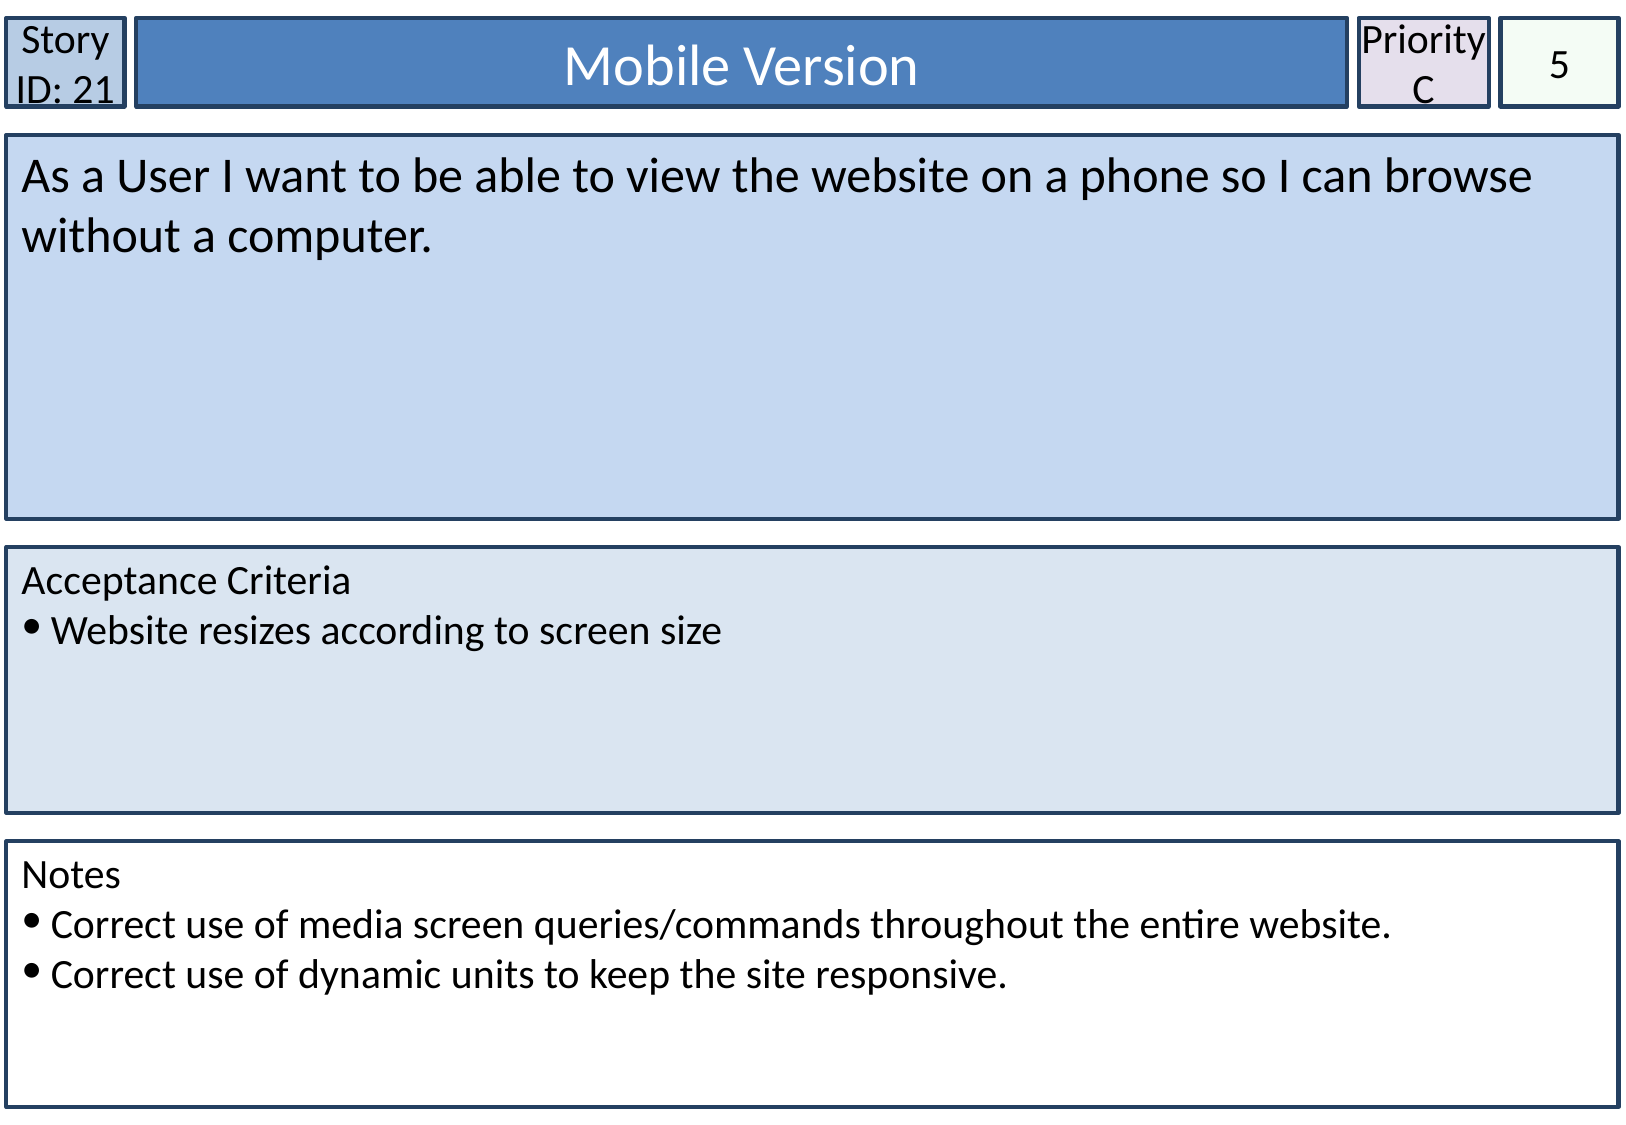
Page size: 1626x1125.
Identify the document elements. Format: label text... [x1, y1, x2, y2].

text_box Story ID: 21 [6, 17, 125, 107]
text_box Mobile Version [136, 17, 1347, 107]
text_box Priority C [1358, 17, 1489, 107]
text_box As a User I want to be able to view the website on a phone so I can browse without a computer. [6, 134, 1619, 519]
text_box Notes Correct use of media screen queries/commands throughout the entire website. Correct use of dynamic units to keep the site responsive. [6, 841, 1619, 1107]
text_box Acceptance Criteria Website resizes according to screen size [6, 547, 1619, 813]
text_box 5 [1500, 17, 1619, 107]
